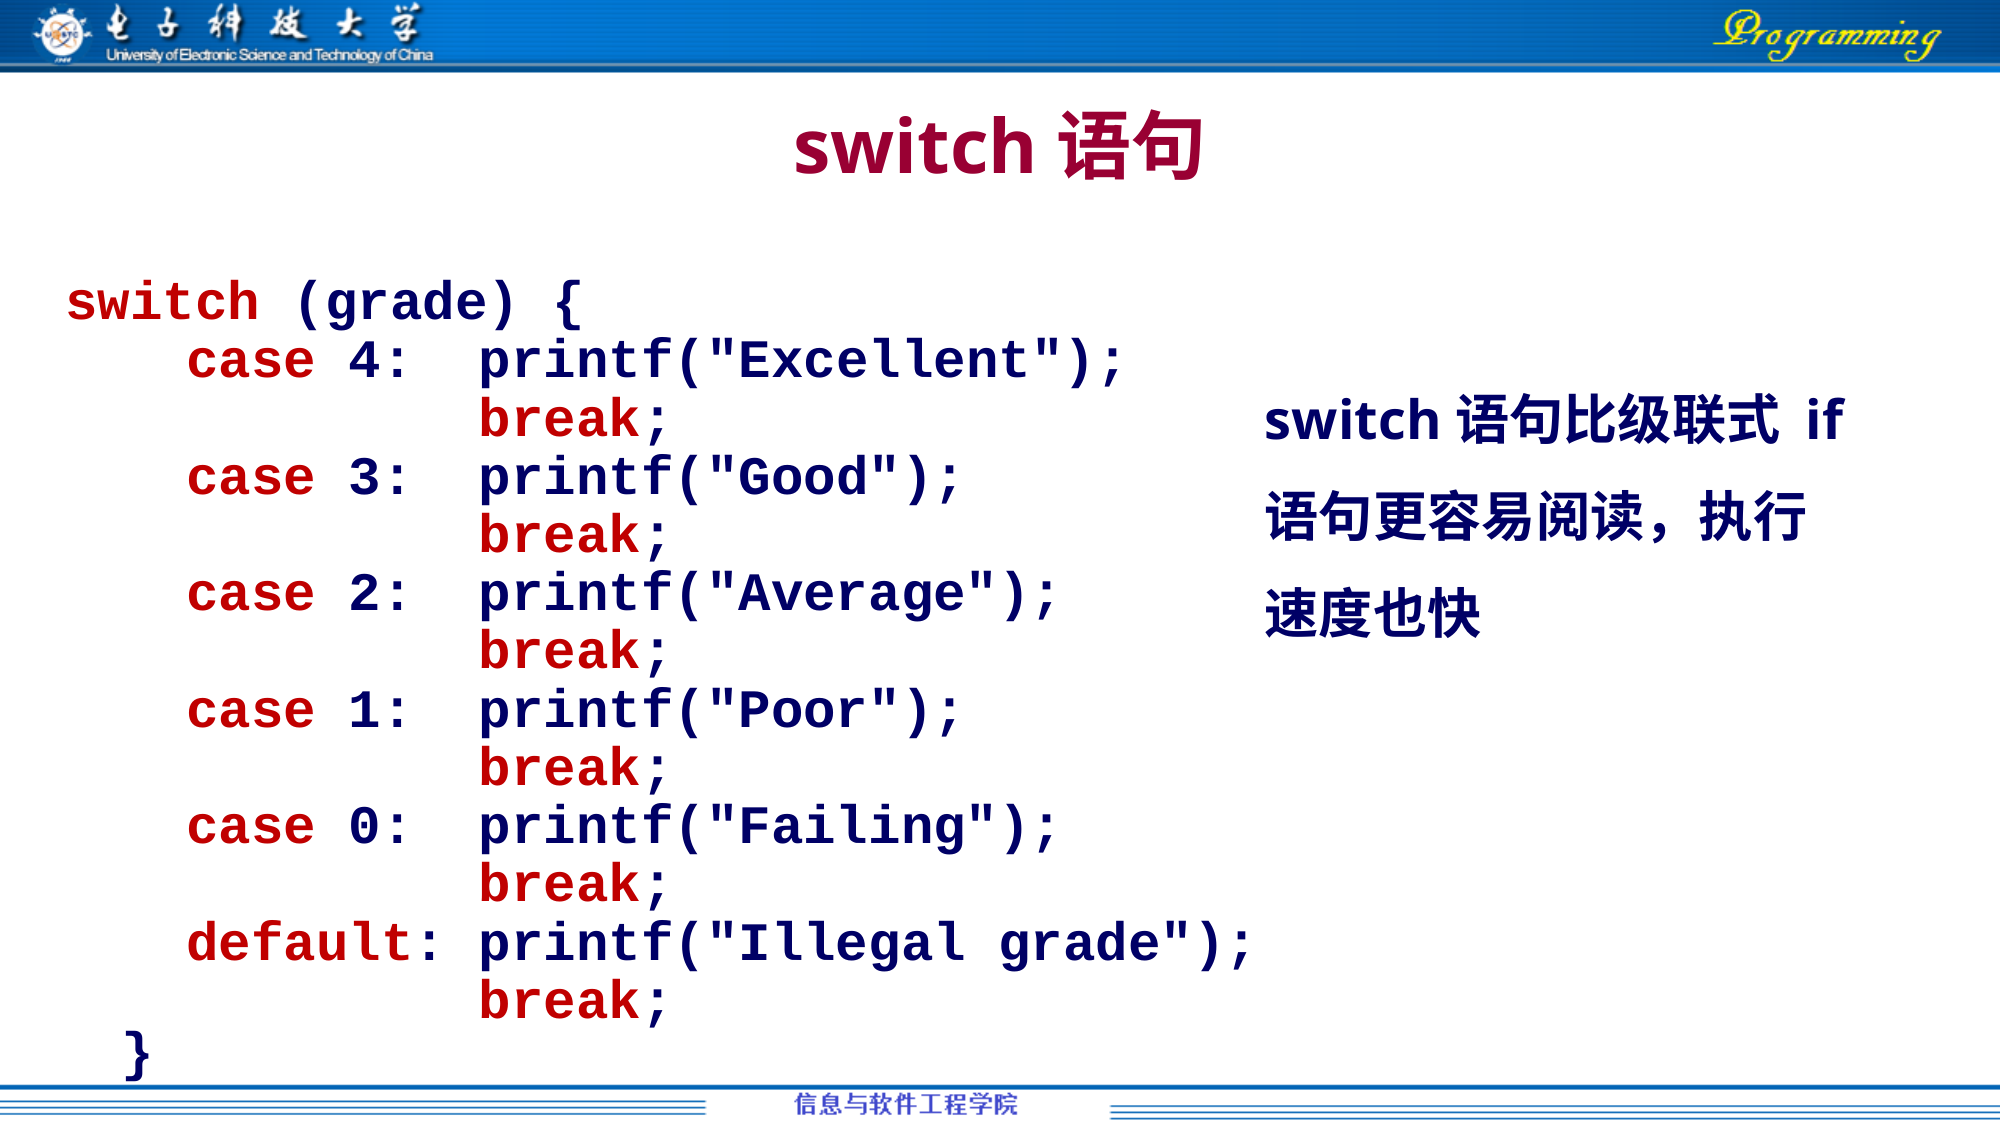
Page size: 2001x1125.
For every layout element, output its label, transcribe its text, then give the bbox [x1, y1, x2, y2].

picture [0, 0, 2000, 1125]
list switch (grade) { case 4: printf("Excellent"); break; case 3: printf("Good"); break; case 2: printf("Average"); break; case 1: printf("Poor"); break; case 0: printf("Failing"); break; default: printf("Illegal grade"); break; } [50, 224, 1950, 1075]
title switch语句 [150, 87, 1850, 200]
text_box switch语句比级联式 if 语句更容易阅读，执行速度也快 [1249, 345, 1863, 653]
